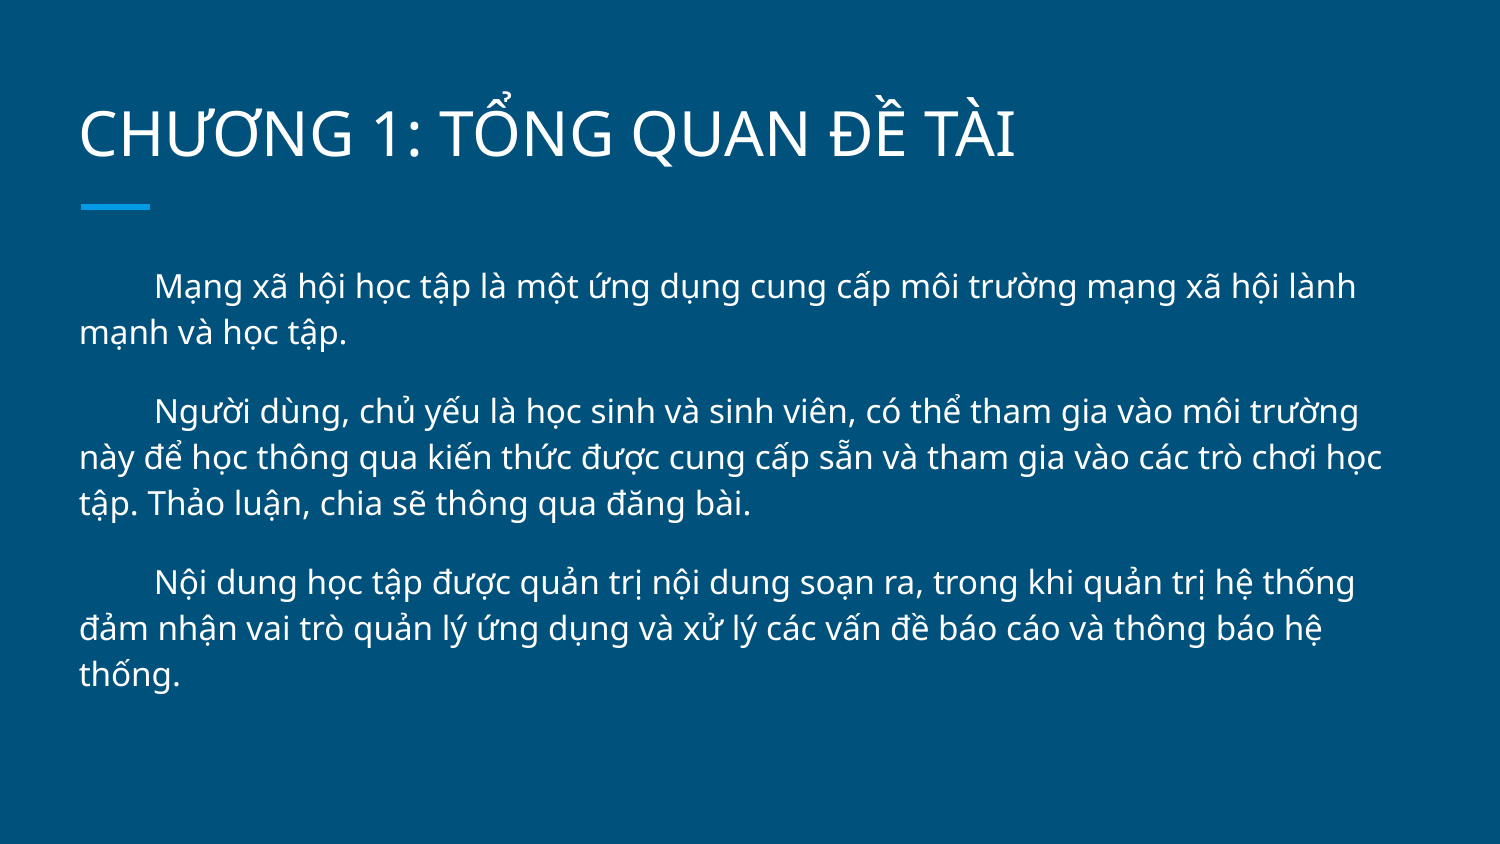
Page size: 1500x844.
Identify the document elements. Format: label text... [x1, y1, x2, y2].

list Mạng xã hội học tập là một ứng dụng cung cấp môi trường mạng xã hội lành mạnh và học tập. Người dùng, chủ yếu là học sinh và sinh viên, có thể tham gia vào môi trường này để học thông qua kiến thức được cung cấp sẵn và tham gia vào các trò chơi học tập. Thảo luận, chia sẽ thông qua đăng bài. Nội dung học tập được quản trị nội dung soạn ra, trong khi quản trị hệ thống đảm nhận vai trò quản lý ứng dụng và xử lý các vấn đề báo cáo và thông báo hệ thống. [63, 244, 1437, 750]
title CHƯƠNG 1: TỔNG QUAN ĐỀ TÀI [63, 75, 1437, 188]
